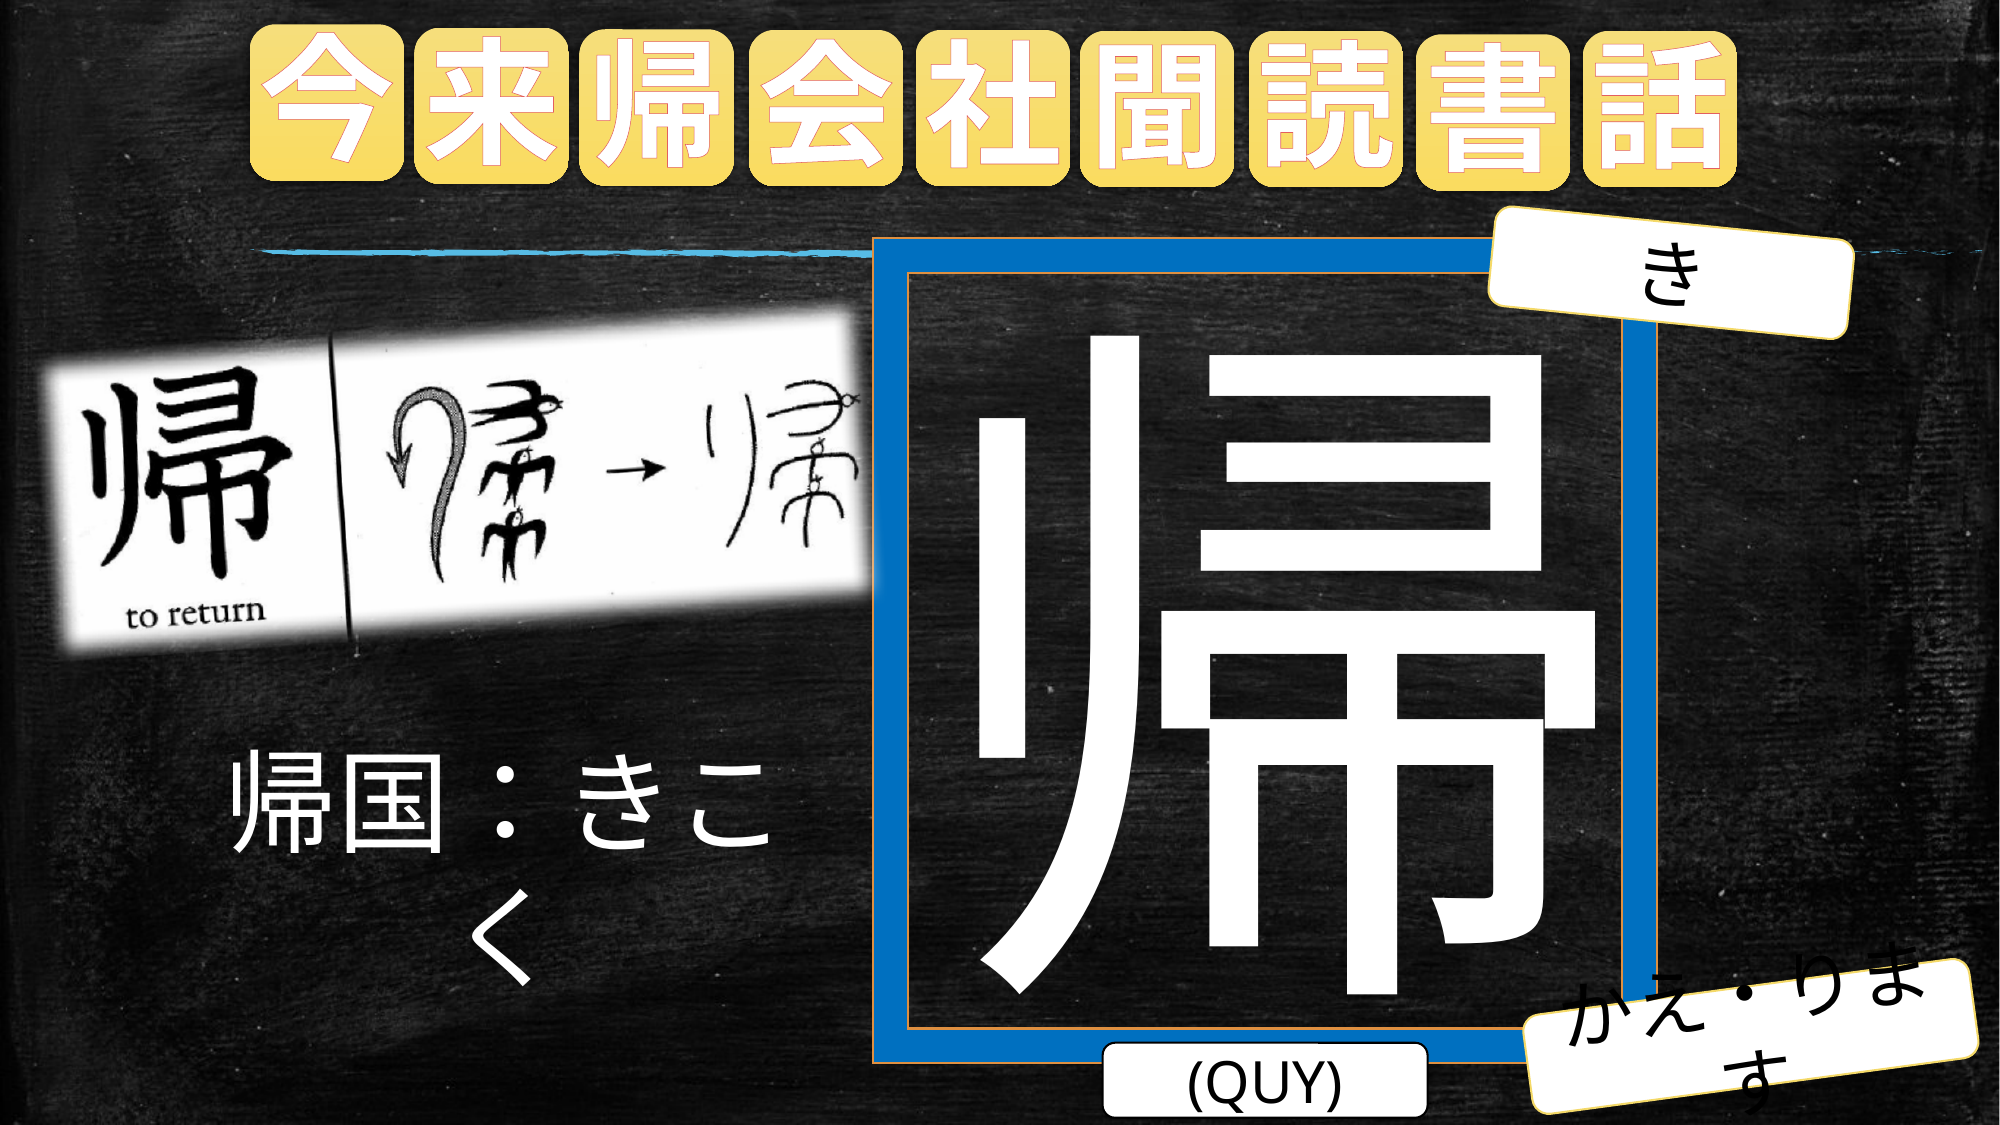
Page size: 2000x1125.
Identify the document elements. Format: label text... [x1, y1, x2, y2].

text_box 今 [249, 24, 405, 181]
text_box 帰国：きこく [174, 724, 838, 1010]
text_box 話 [1582, 30, 1738, 188]
text_box 来 [414, 27, 569, 184]
text_box 聞 [1079, 30, 1235, 188]
text_box 読 [1248, 30, 1404, 188]
picture [35, 317, 879, 642]
text_box 書 [1415, 34, 1571, 191]
text_box 帰 [579, 29, 734, 186]
text_box 帰 [872, 237, 1526, 1064]
text_box かえ・ります [1522, 958, 1980, 1115]
text_box 会 [748, 29, 904, 187]
text_box (QUY) [1101, 1041, 1429, 1119]
text_box 社 [915, 29, 1071, 187]
text_box 帰 [1621, 320, 1658, 1002]
text_box き [1487, 205, 1855, 340]
